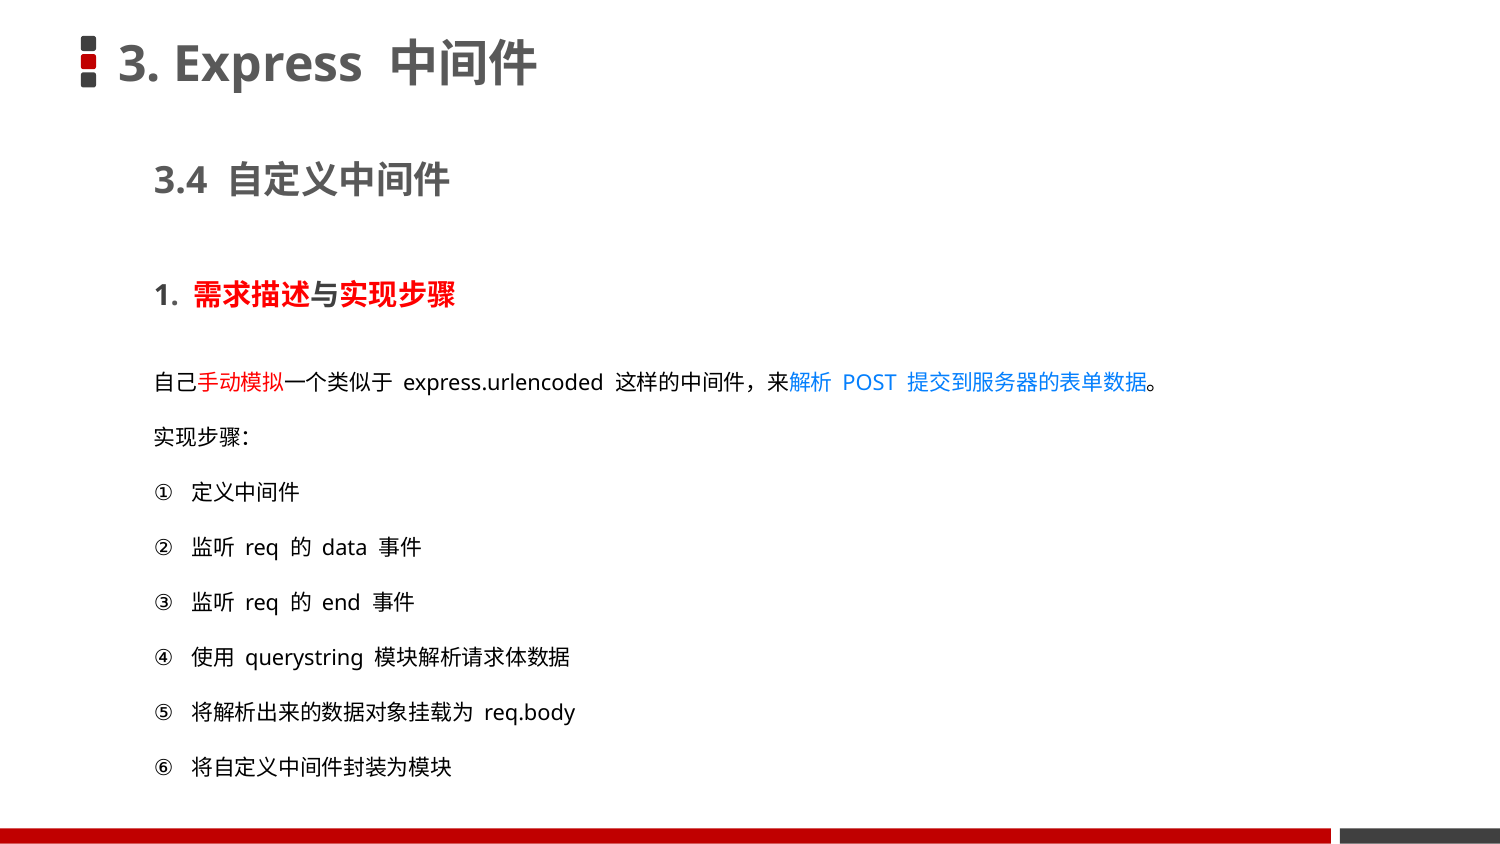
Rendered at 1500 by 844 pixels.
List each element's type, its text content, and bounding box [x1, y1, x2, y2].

text_box 1. 需求描述与实现步骤 [139, 273, 1204, 320]
list 自己手动模拟一个类似于 express.urlencoded 这样的中间件，来解析 POST 提交到服务器的表单数据。 实现步骤： 定义中间件 监听 req 的 data 事件 监听 req 的 end 事件 使用 querystring 模块解析请求体数据 将解析出来的数据对象挂载为 req.body 将自定义中间件封装为模块 [139, 348, 1294, 808]
title 3. Express 中间件 [103, 0, 1209, 130]
list 3.4 自定义中间件 [139, 153, 1209, 243]
